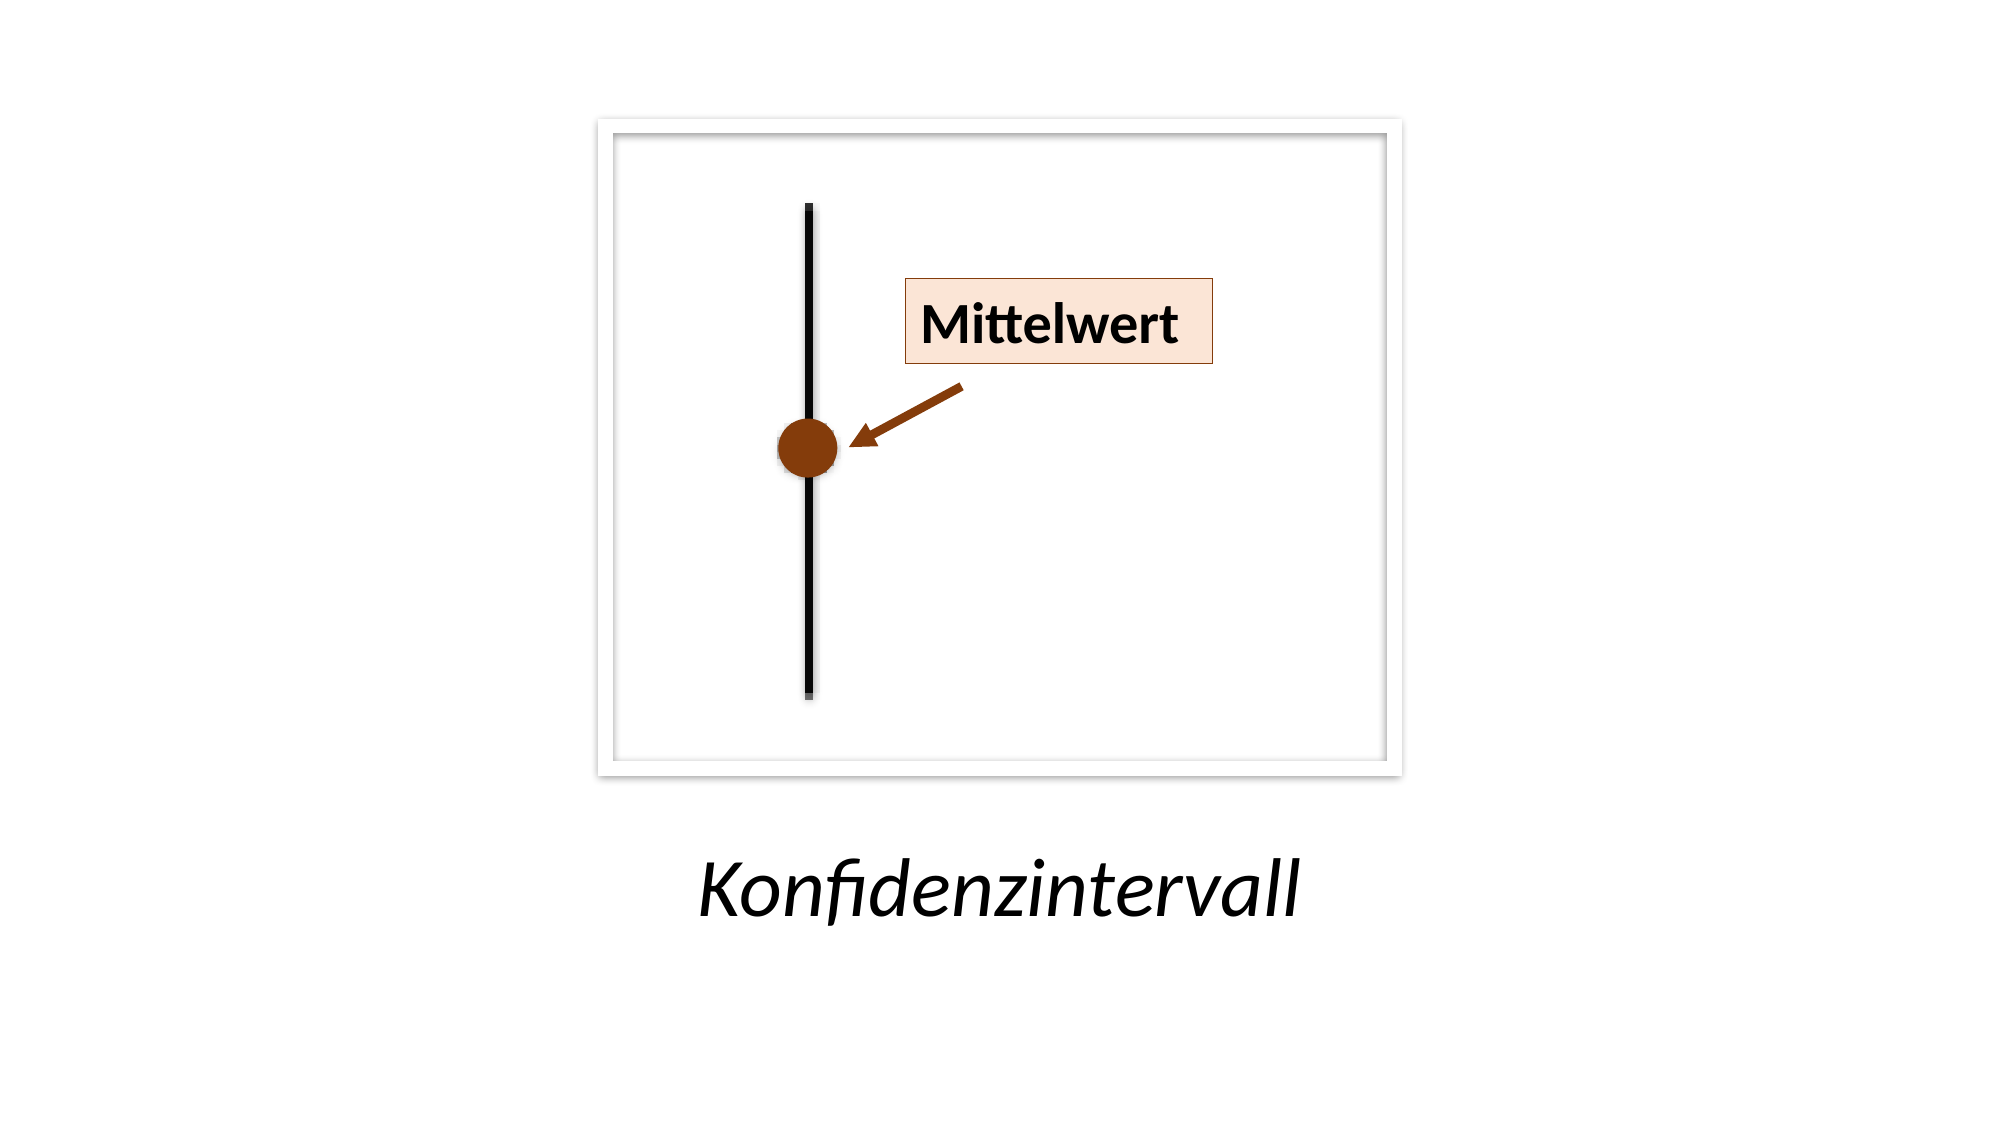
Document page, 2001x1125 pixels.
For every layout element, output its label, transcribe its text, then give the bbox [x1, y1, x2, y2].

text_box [848, 386, 962, 448]
picture [612, 133, 1388, 762]
text_box Konfidenzintervall [0, 826, 2000, 941]
